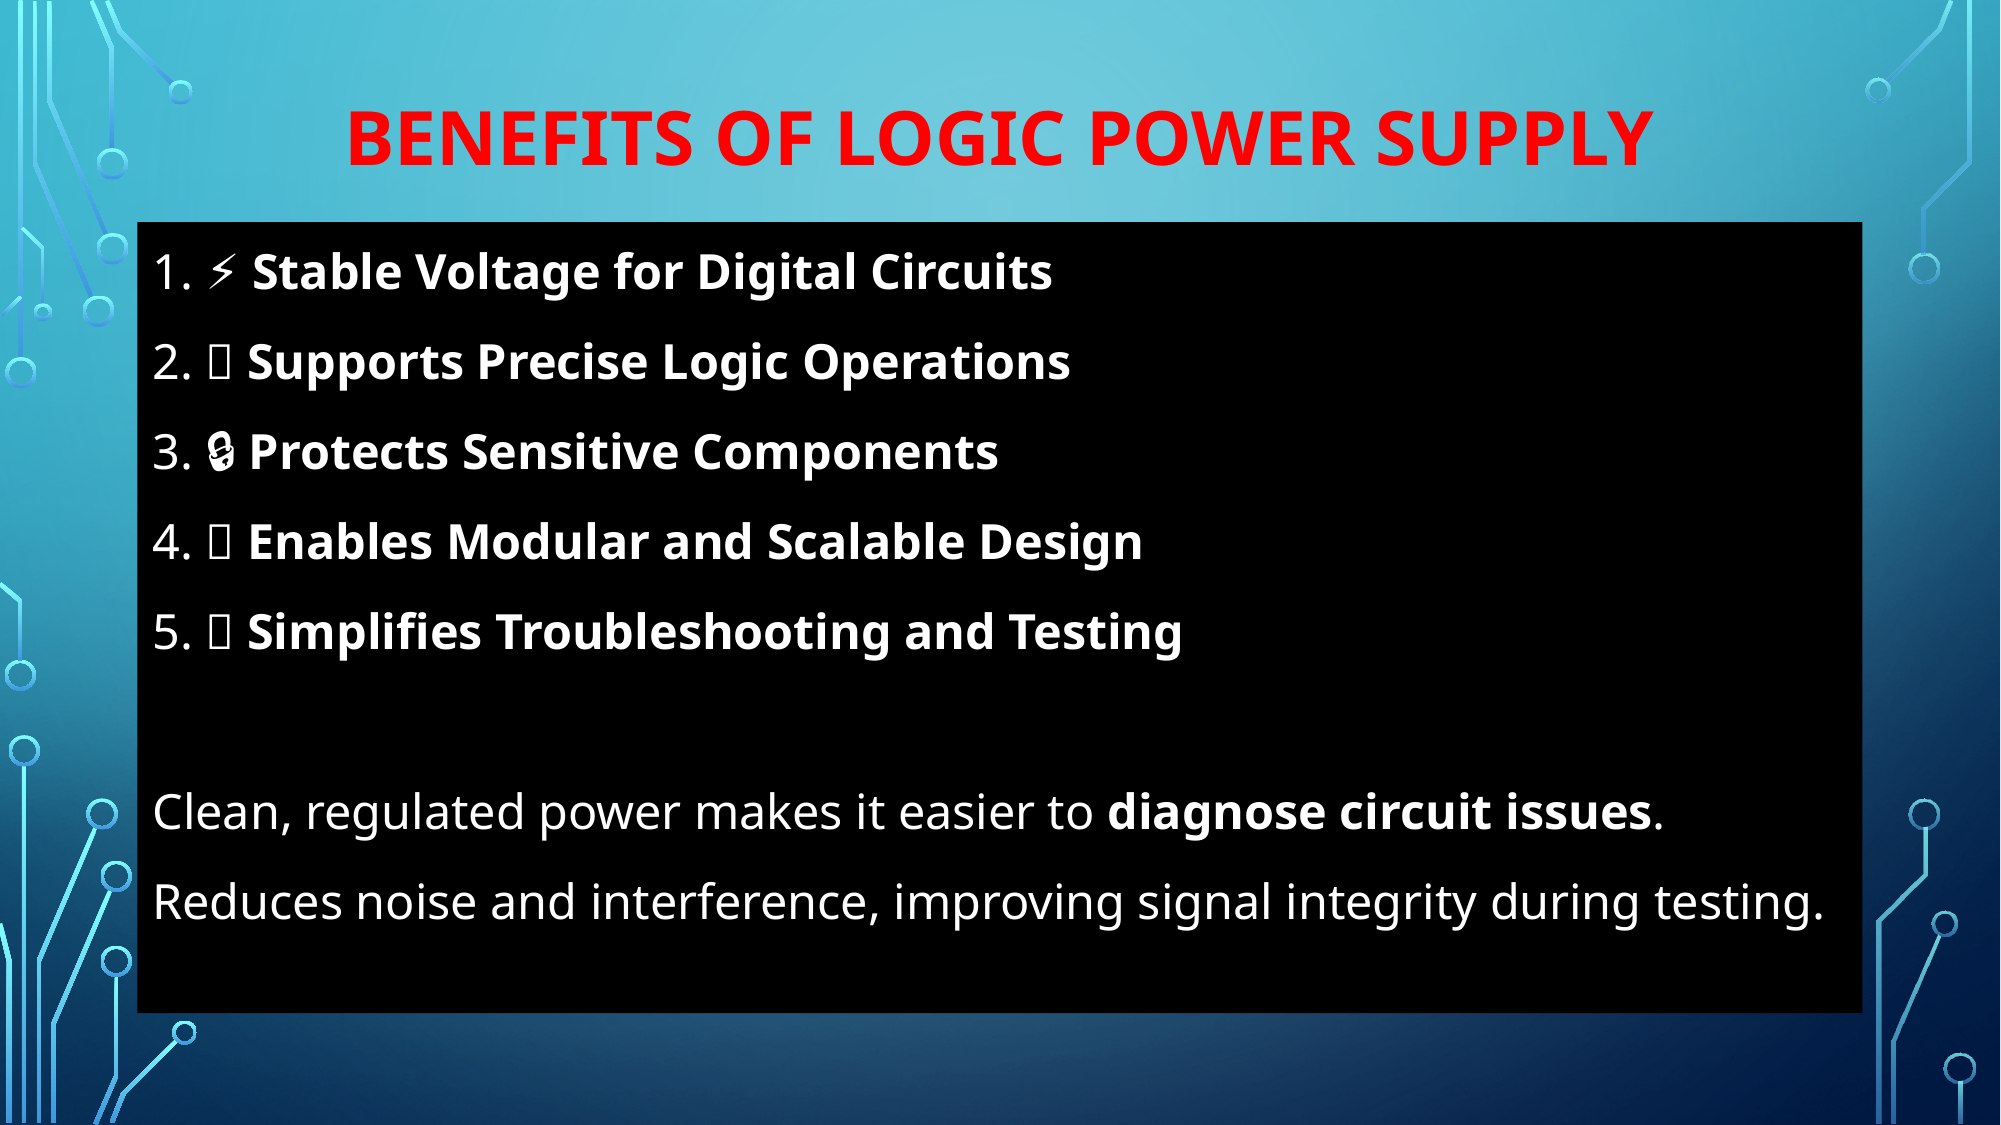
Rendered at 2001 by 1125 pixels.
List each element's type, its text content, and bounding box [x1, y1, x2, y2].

title BENEFITS OF LOGIC POWER SUPPLY [137, 59, 1863, 222]
list 1. ⚡ Stable Voltage for Digital Circuits 2. 🧠 Supports Precise Logic Operations 3. 🔒 Protects Sensitive Components 4. 🔄 Enables Modular and Scalable Design 5. 🧰 Simplifies Troubleshooting and Testing Clean, regulated power makes it easier to diagnose circuit issues. Reduces noise and interference, improving signal integrity during testing. [137, 222, 1863, 1014]
